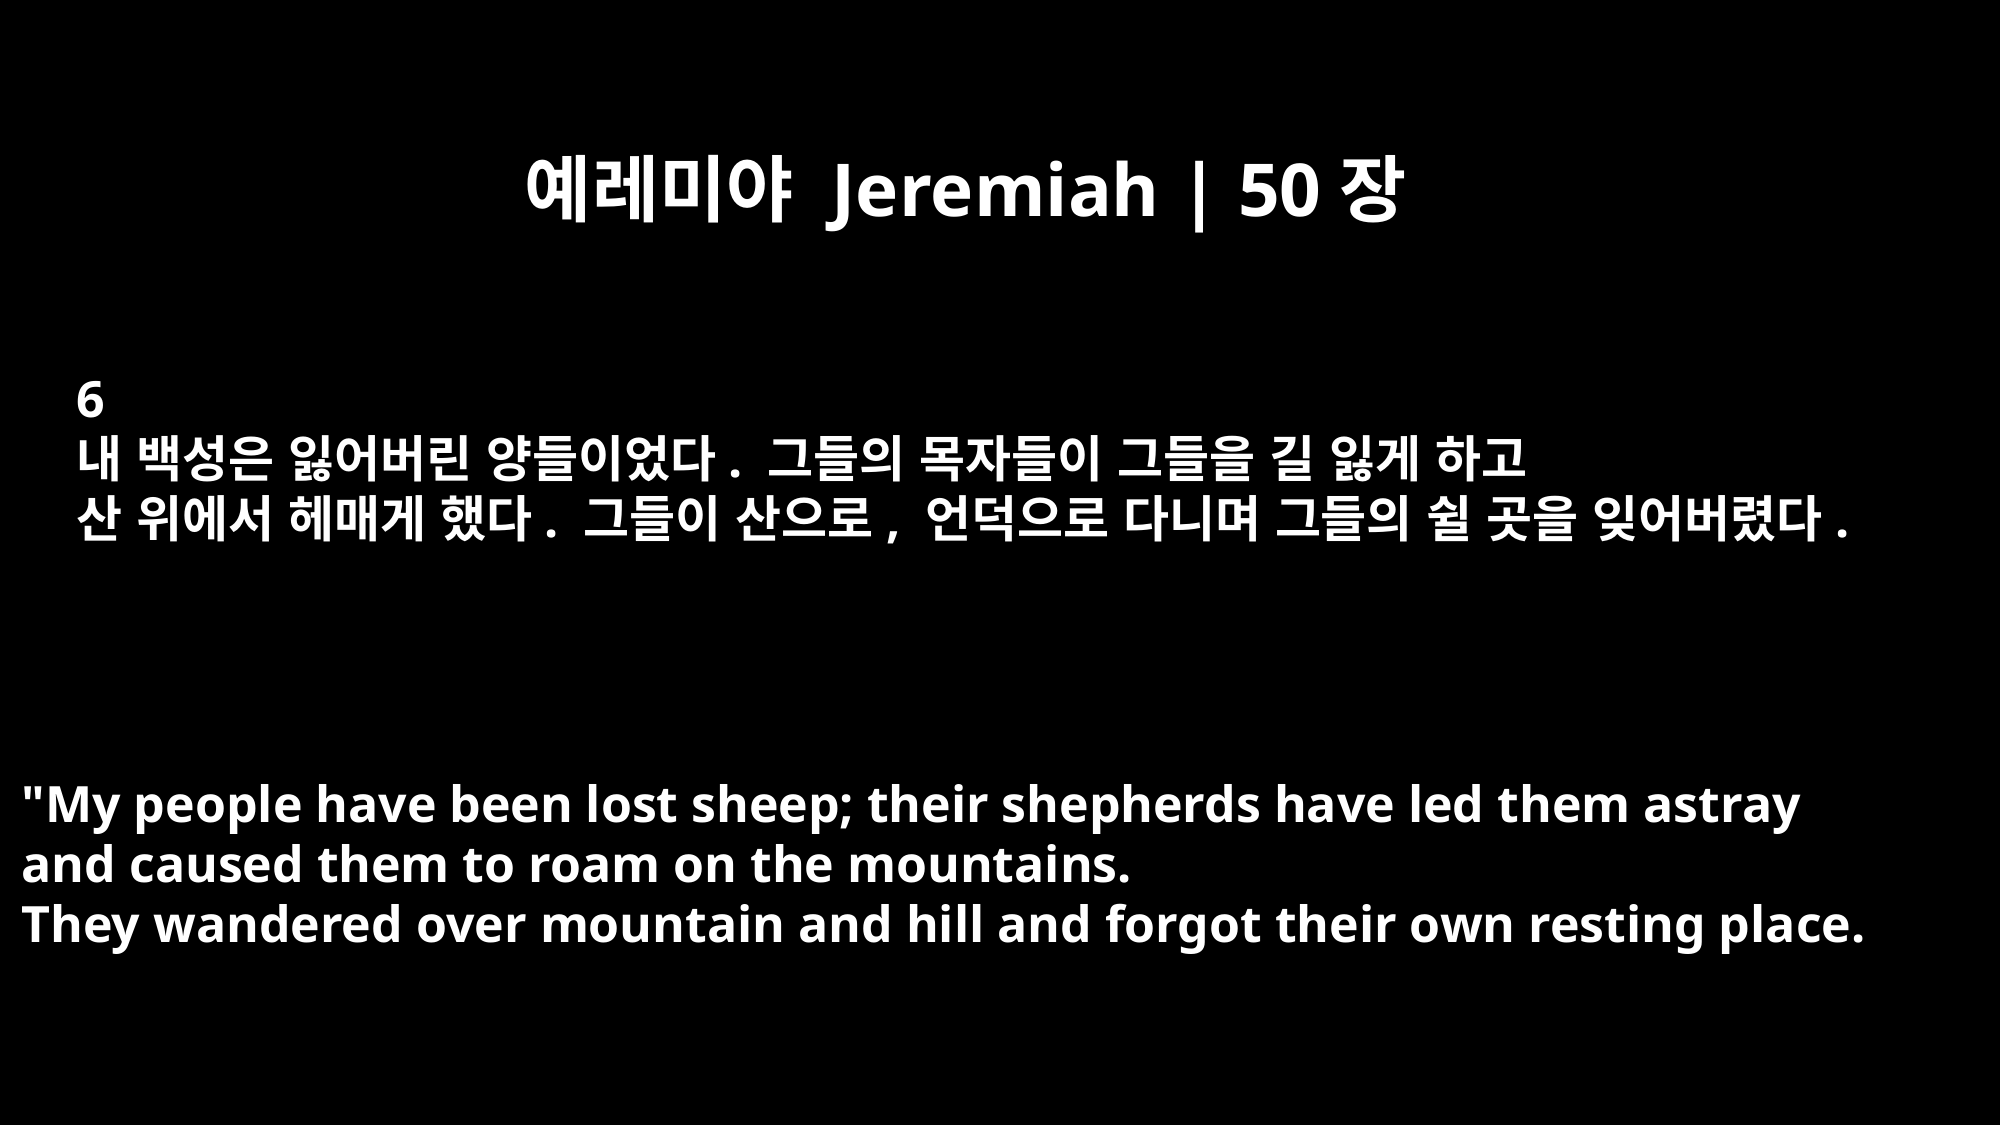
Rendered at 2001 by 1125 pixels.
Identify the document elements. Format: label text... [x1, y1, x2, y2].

text_box 예레미야 Jeremiah | 50장 [510, 136, 1422, 239]
text_box 6 내 백성은 잃어버린 양들이었다. 그들의 목자들이 그들을 길 잃게 하고 산 위에서 헤매게 했다. 그들이 산으로, 언덕으로 다니며 그들의 쉴 곳을 잊어버렸다. [62, 359, 1865, 555]
text_box "My people have been lost sheep; their shepherds have led them astray and caused them to roam on the mountains. They wandered over mountain and hill and forgot their own resting place. [6, 764, 1882, 960]
